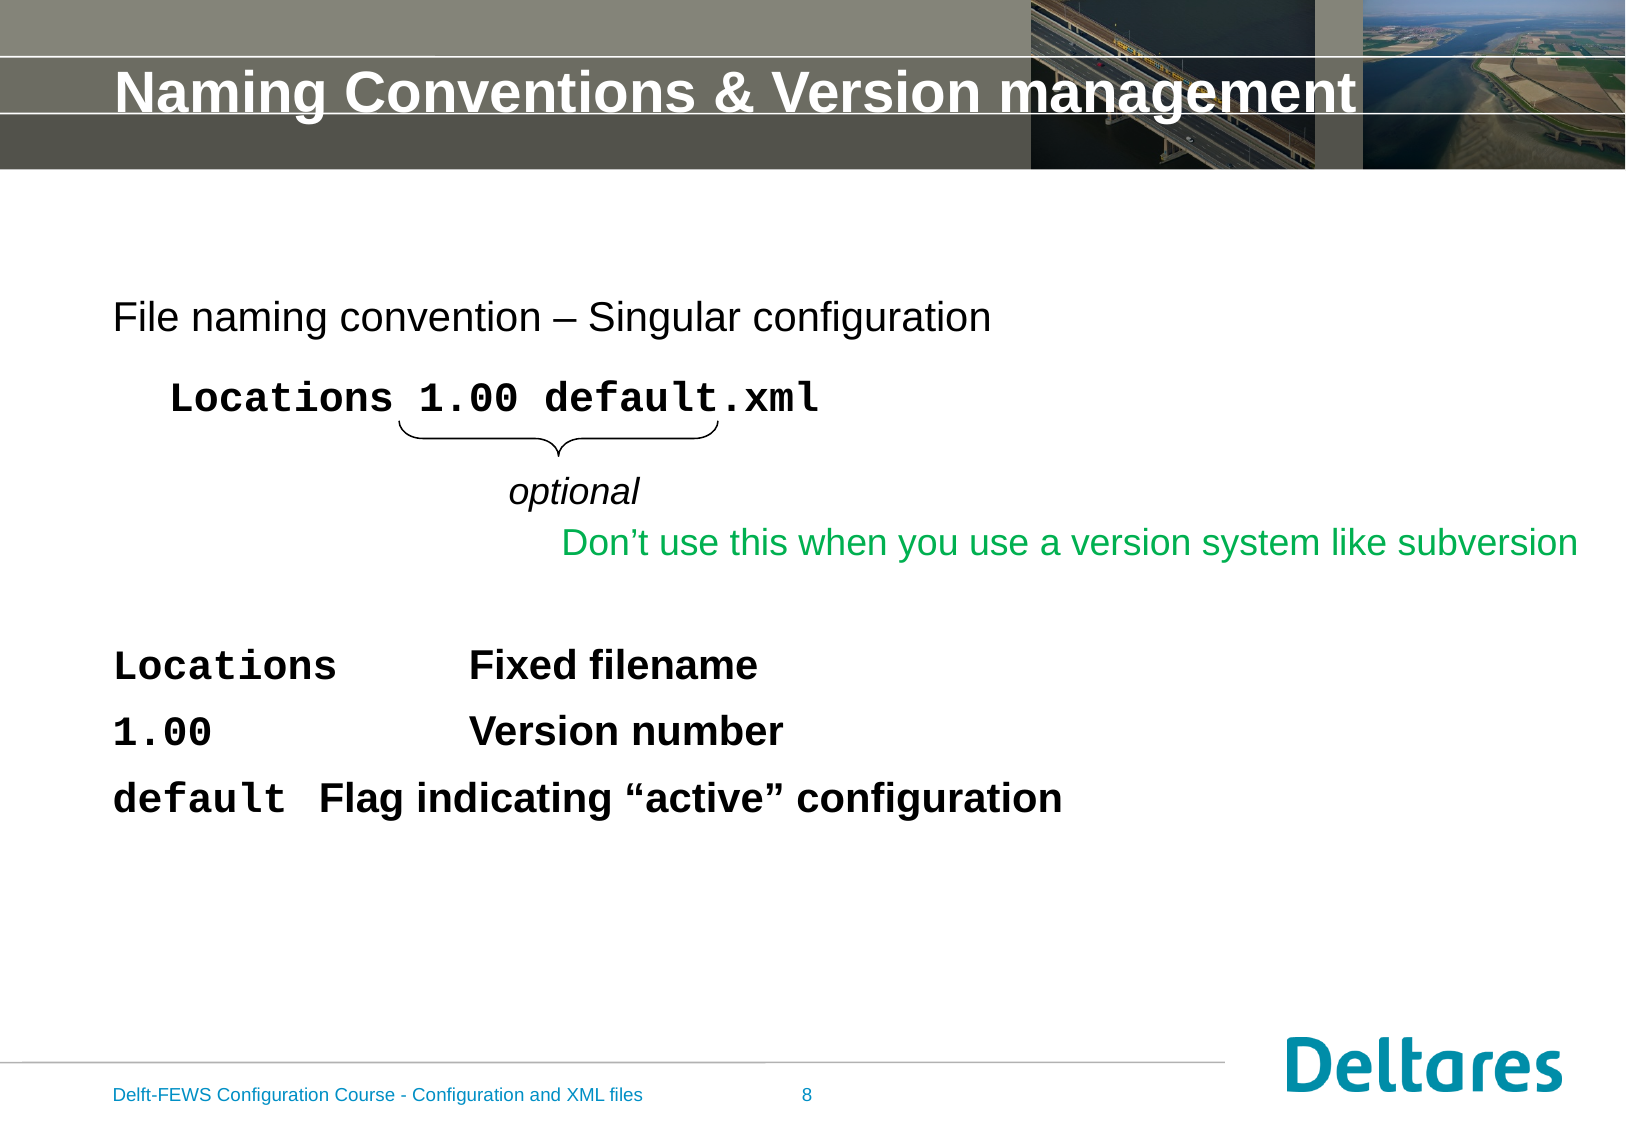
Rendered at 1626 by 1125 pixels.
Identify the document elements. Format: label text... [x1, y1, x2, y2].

footer Delft-FEWS Configuration Course - Configuration and XML files [112, 1085, 683, 1125]
text_box [399, 420, 718, 457]
slide_number 8 [735, 1085, 813, 1125]
text_box optional [493, 467, 655, 519]
picture [1031, 0, 1315, 56]
text_box Don’t use this when you use a version system like subversion [546, 519, 1594, 570]
title Naming Conventions & Version management [99, 60, 1475, 188]
picture [1363, 0, 1626, 171]
picture [1287, 1037, 1562, 1092]
list File naming convention – Singular configuration Locations 1.00 default.xml Locations Fixed filename 1.00 Version number default Flag indicating “active” configuration [112, 299, 1543, 1006]
